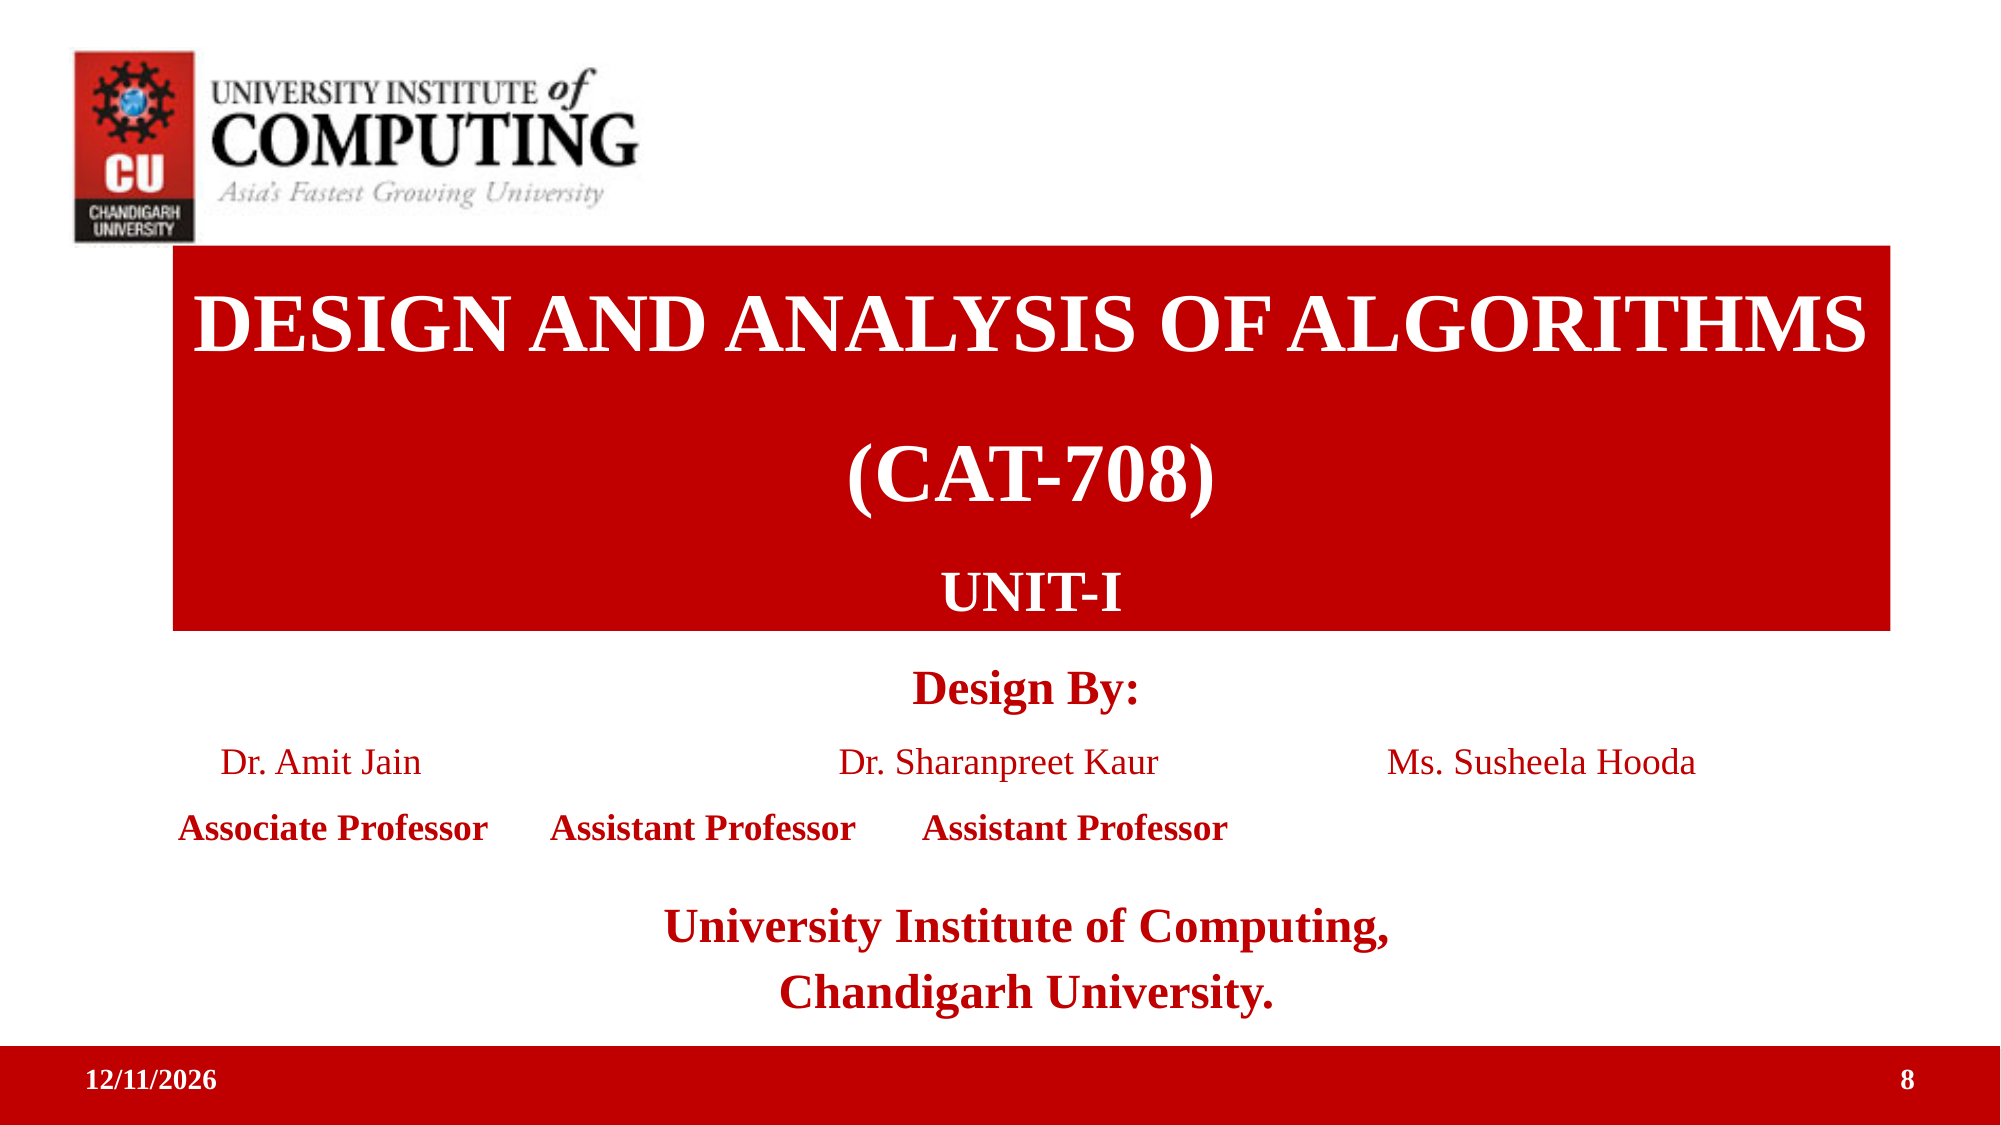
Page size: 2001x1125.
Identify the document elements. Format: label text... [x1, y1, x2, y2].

slide_number 8 [1480, 1047, 1931, 1108]
picture [69, 47, 735, 248]
title DESIGN AND ANALYSIS OF ALGORITHMS (CAT-708) UNIT-I [172, 245, 1891, 631]
text_box [0, 1046, 2000, 1123]
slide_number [69, 1047, 520, 1108]
subtitle Design By: Dr. Amit Jain Dr. Sharanpreet Kaur Ms. Susheela Hooda Associate Professor Assistant Professor Assistant Professor University Institute of Computing, Chandigarh University. [162, 654, 1891, 1031]
